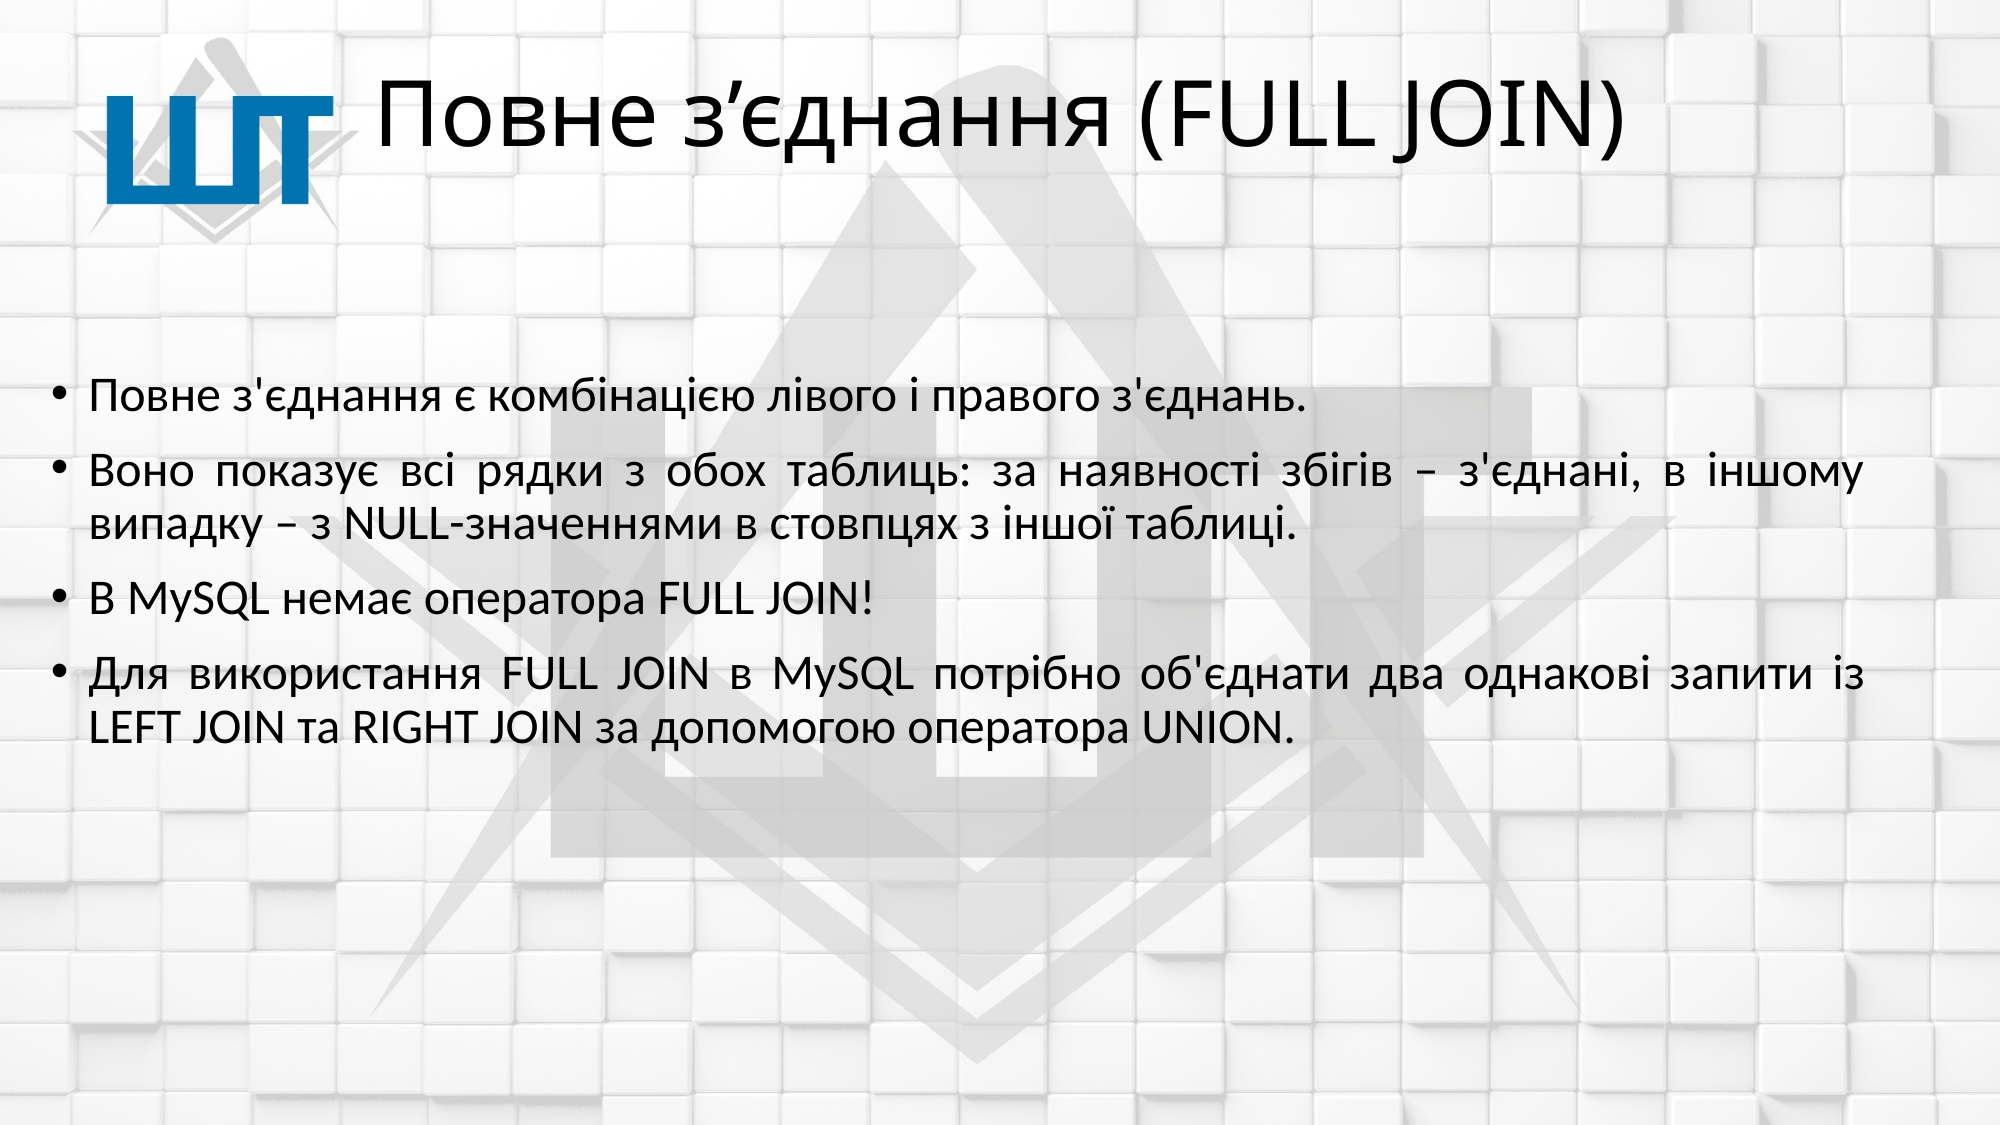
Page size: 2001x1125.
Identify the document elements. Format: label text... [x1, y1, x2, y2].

title Повне з’єднання (FULL JOIN) [137, 59, 1863, 278]
list Повне з'єднання є комбінацією лівого і правого з'єднань. Воно показує всі рядки з обох таблиць: за наявності збігів – з'єднані, в іншому випадку – з NULL-значеннями в стовпцях з іншої таблиці. В MySQL немає оператора FULL JOIN! Для використання FULL JOIN в MySQL потрібно об'єднати два однакові запити із LEFT JOIN та RIGHT JOIN за допомогою оператора UNION. [36, 360, 1881, 921]
picture [0, 0, 2000, 1125]
